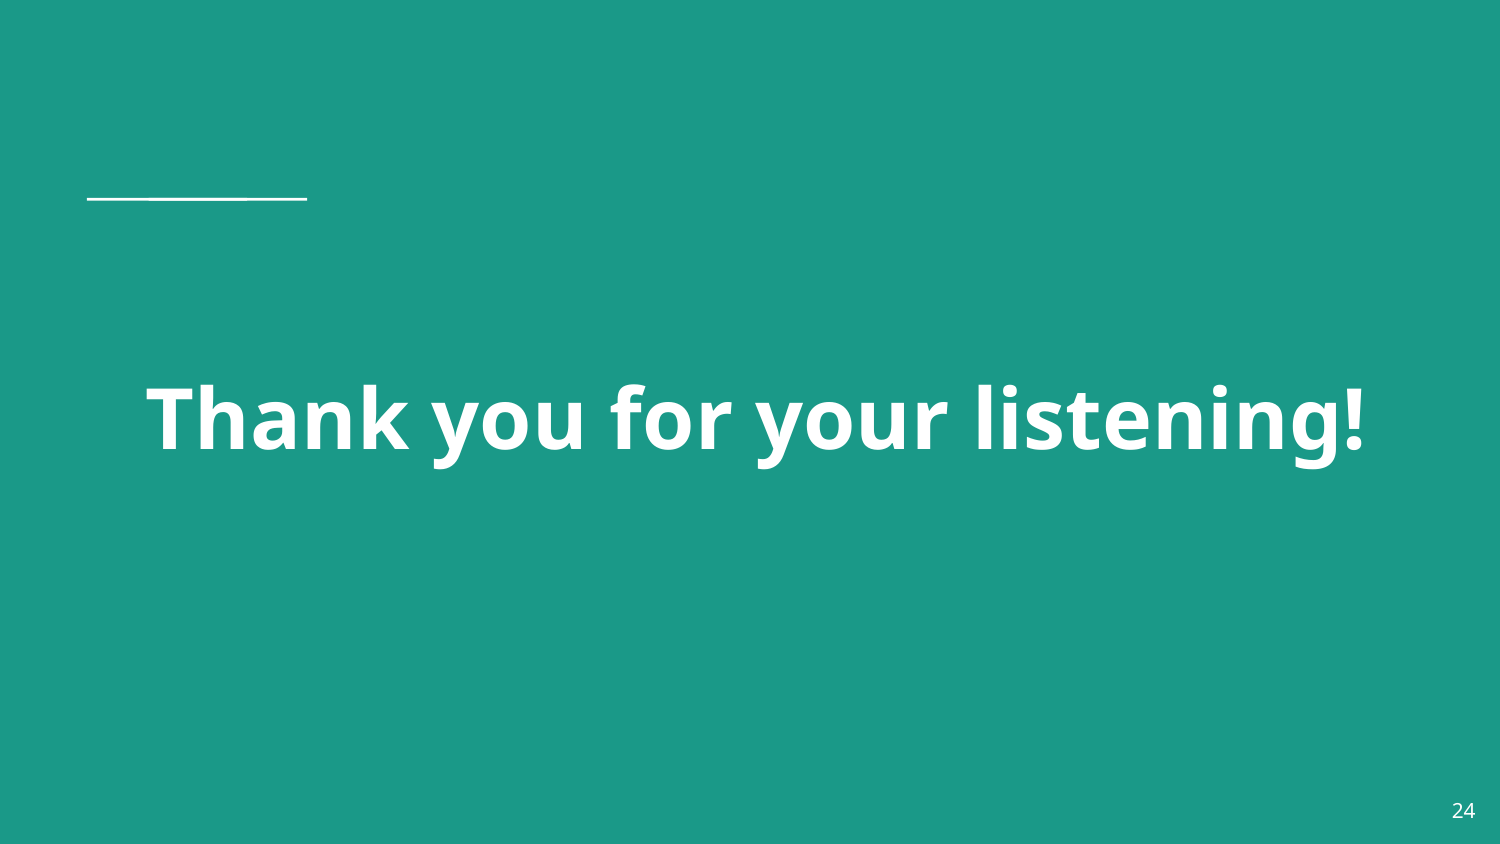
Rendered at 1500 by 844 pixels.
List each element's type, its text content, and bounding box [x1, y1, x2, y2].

slide_number ‹#› [1400, 779, 1491, 844]
title Thank you for your listening! [126, 349, 1388, 494]
